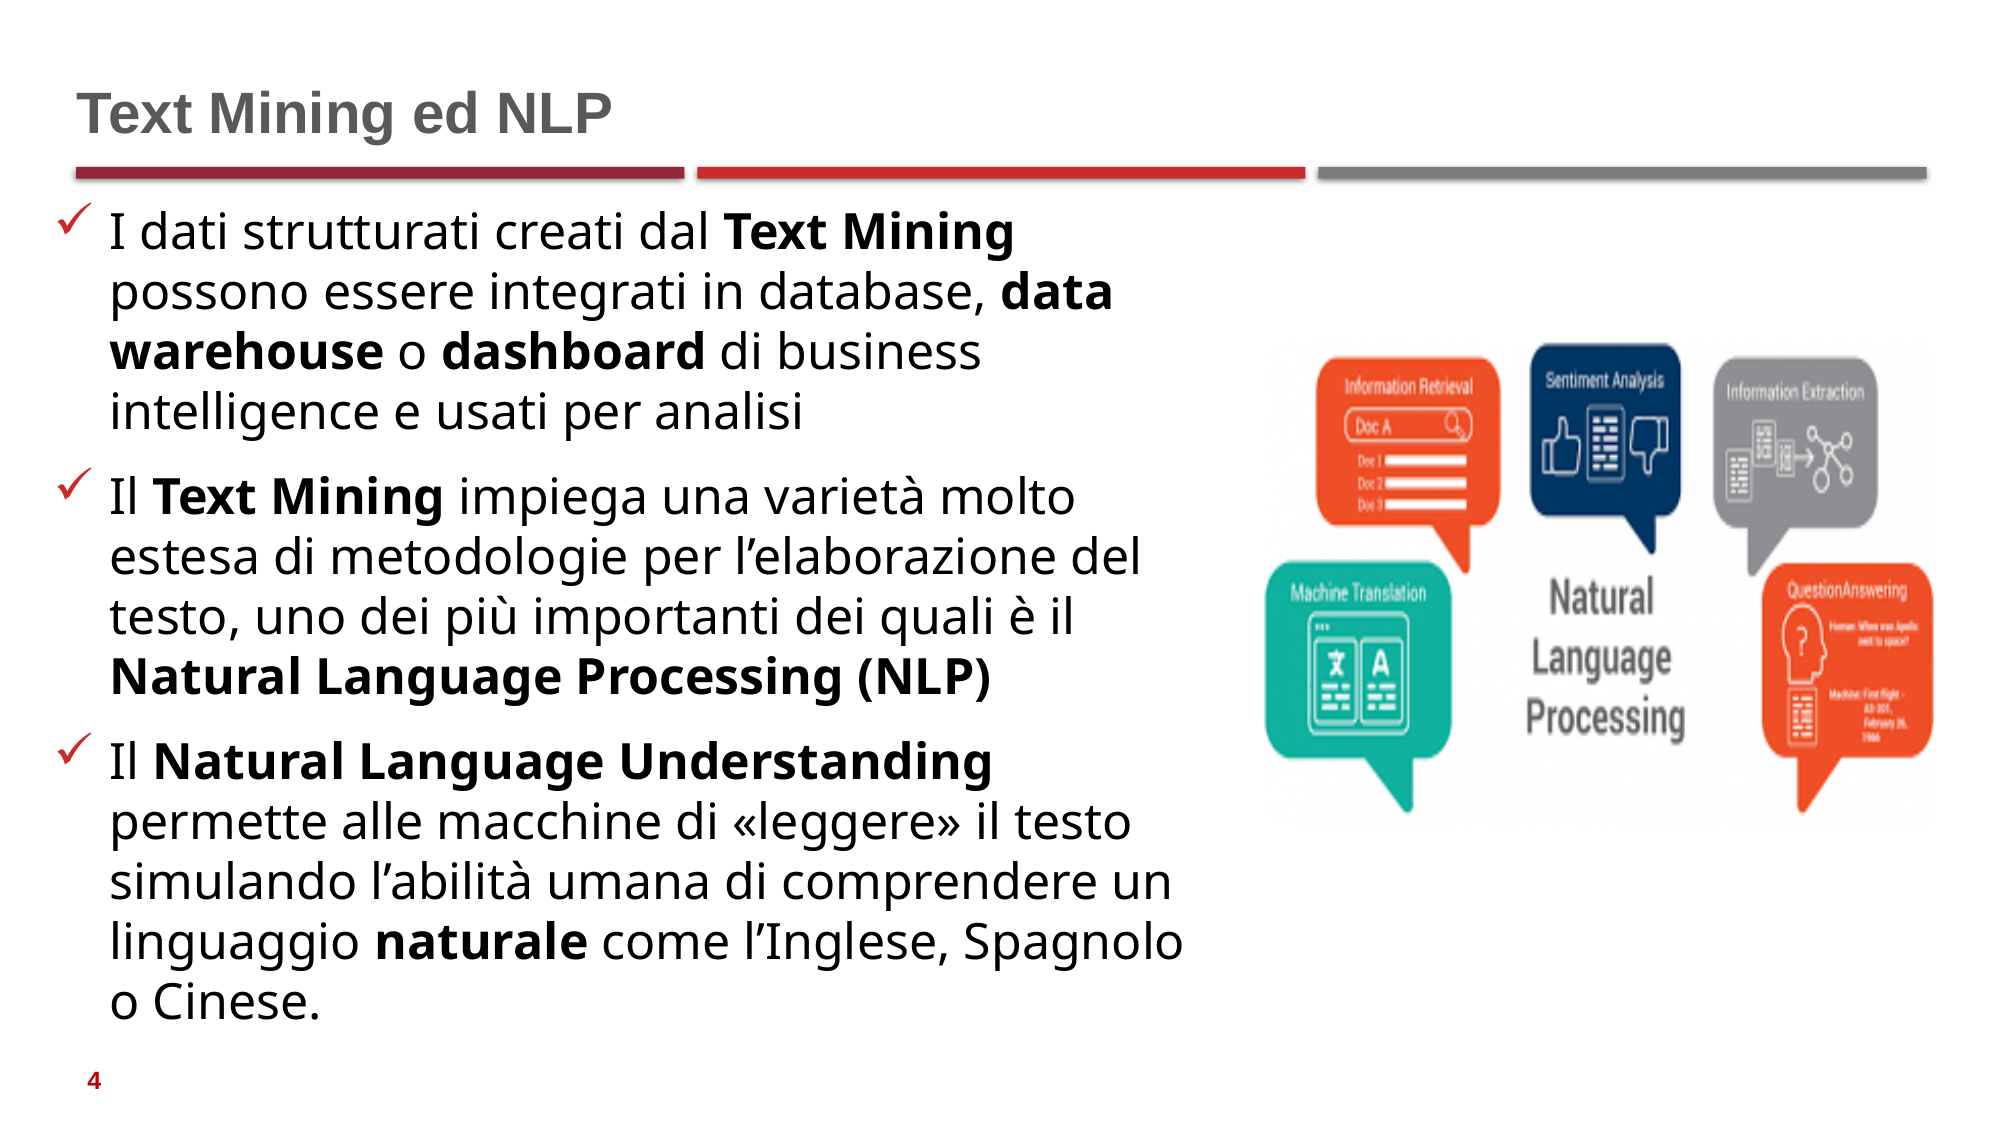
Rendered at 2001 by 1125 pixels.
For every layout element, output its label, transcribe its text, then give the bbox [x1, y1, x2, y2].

title Text Mining ed NLP [76, 82, 1926, 146]
picture [1263, 340, 1937, 829]
slide_number 4 [53, 1049, 136, 1110]
list I dati strutturati creati dal Text Mining possono essere integrati in database, data warehouse o dashboard di business intelligence e usati per analisi Il Text Mining impiega una varietà molto estesa di metodologie per l’elaborazione del testo, uno dei più importanti dei quali è il Natural Language Processing (NLP) Il Natural Language Understanding permette alle macchine di «leggere» il testo simulando l’abilità umana di comprendere un linguaggio naturale come l’Inglese, Spagnolo o Cinese. [53, 199, 1197, 920]
